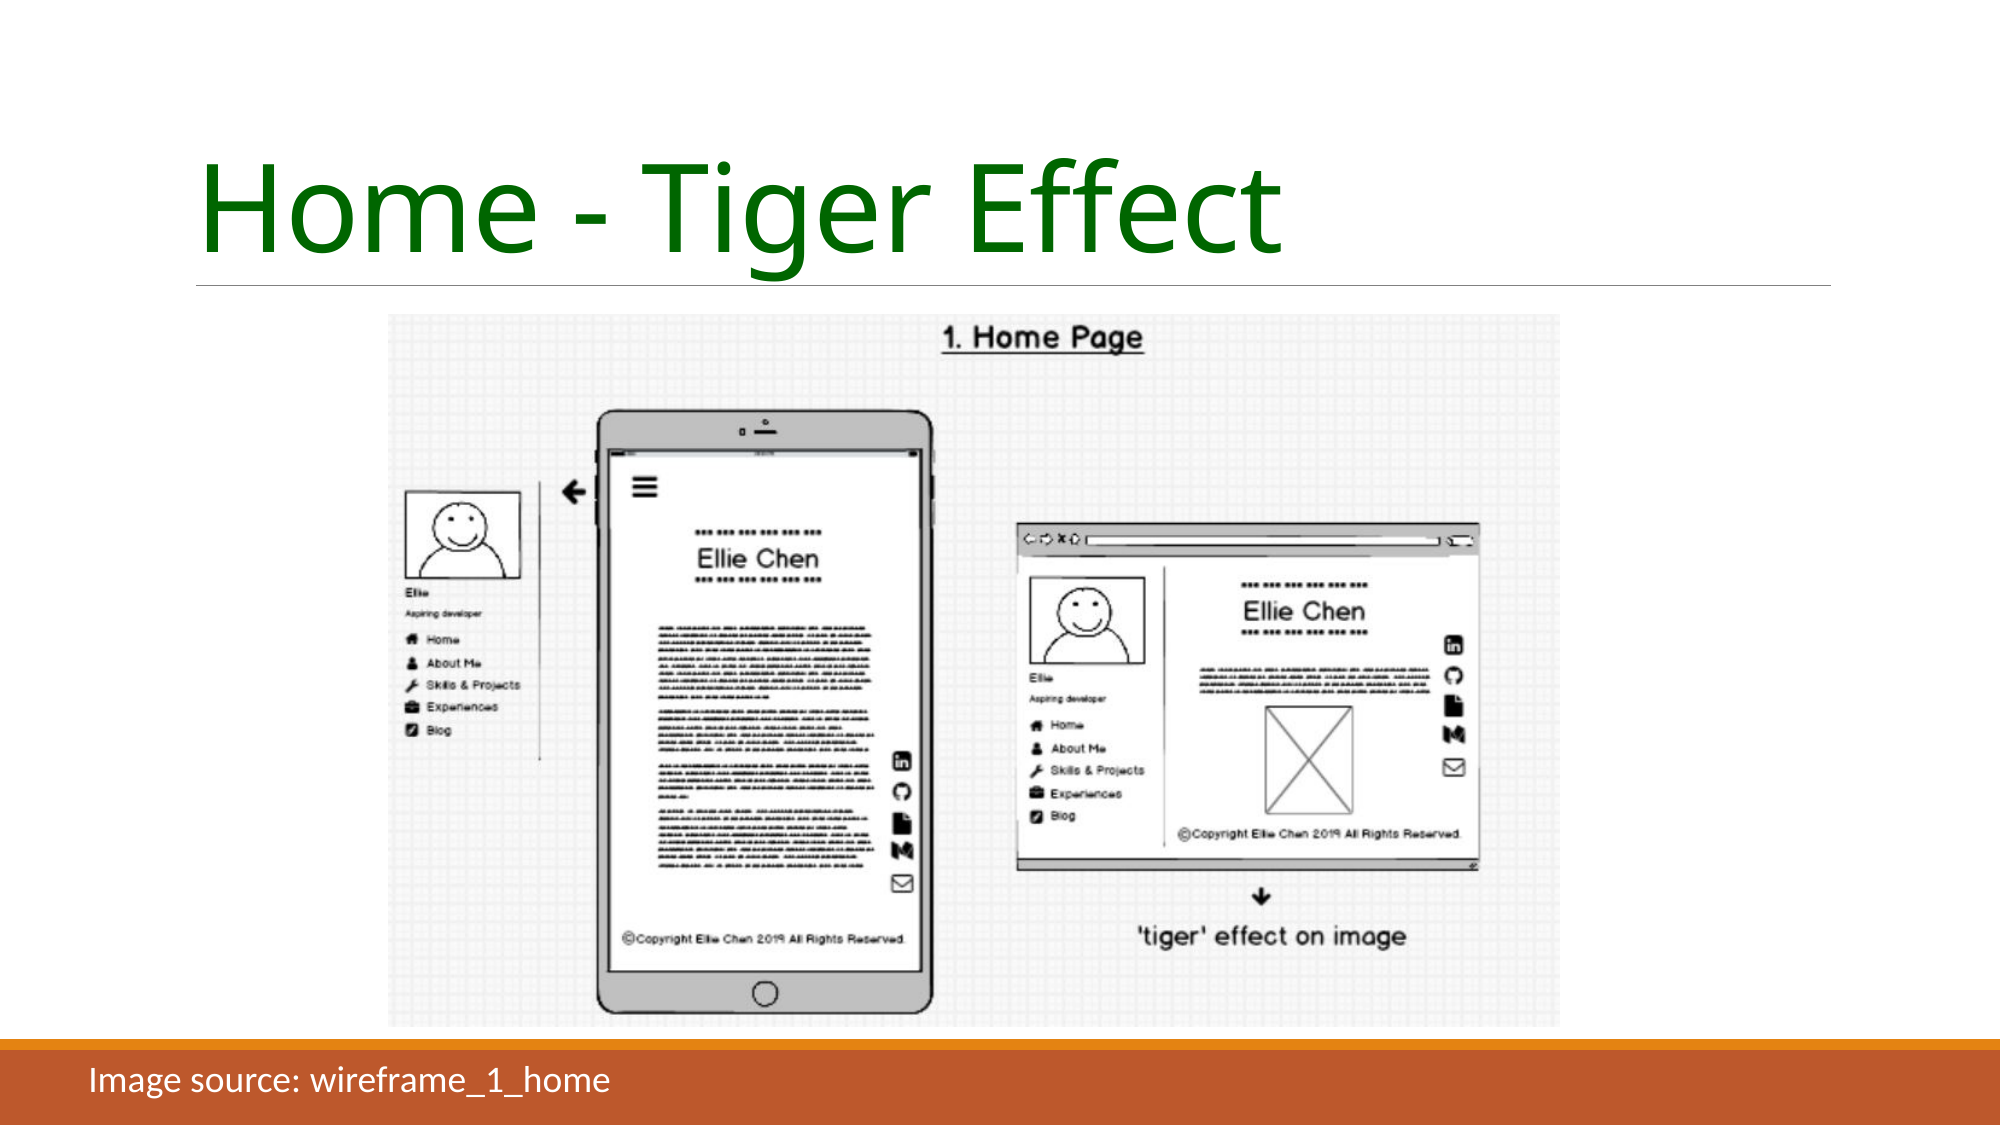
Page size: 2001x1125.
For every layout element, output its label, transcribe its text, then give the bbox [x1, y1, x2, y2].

list [180, 302, 1830, 963]
title Home - Tiger Effect [180, 47, 1830, 285]
text_box Image source: wireframe_1_home [73, 1047, 627, 1108]
picture [387, 314, 1561, 1028]
